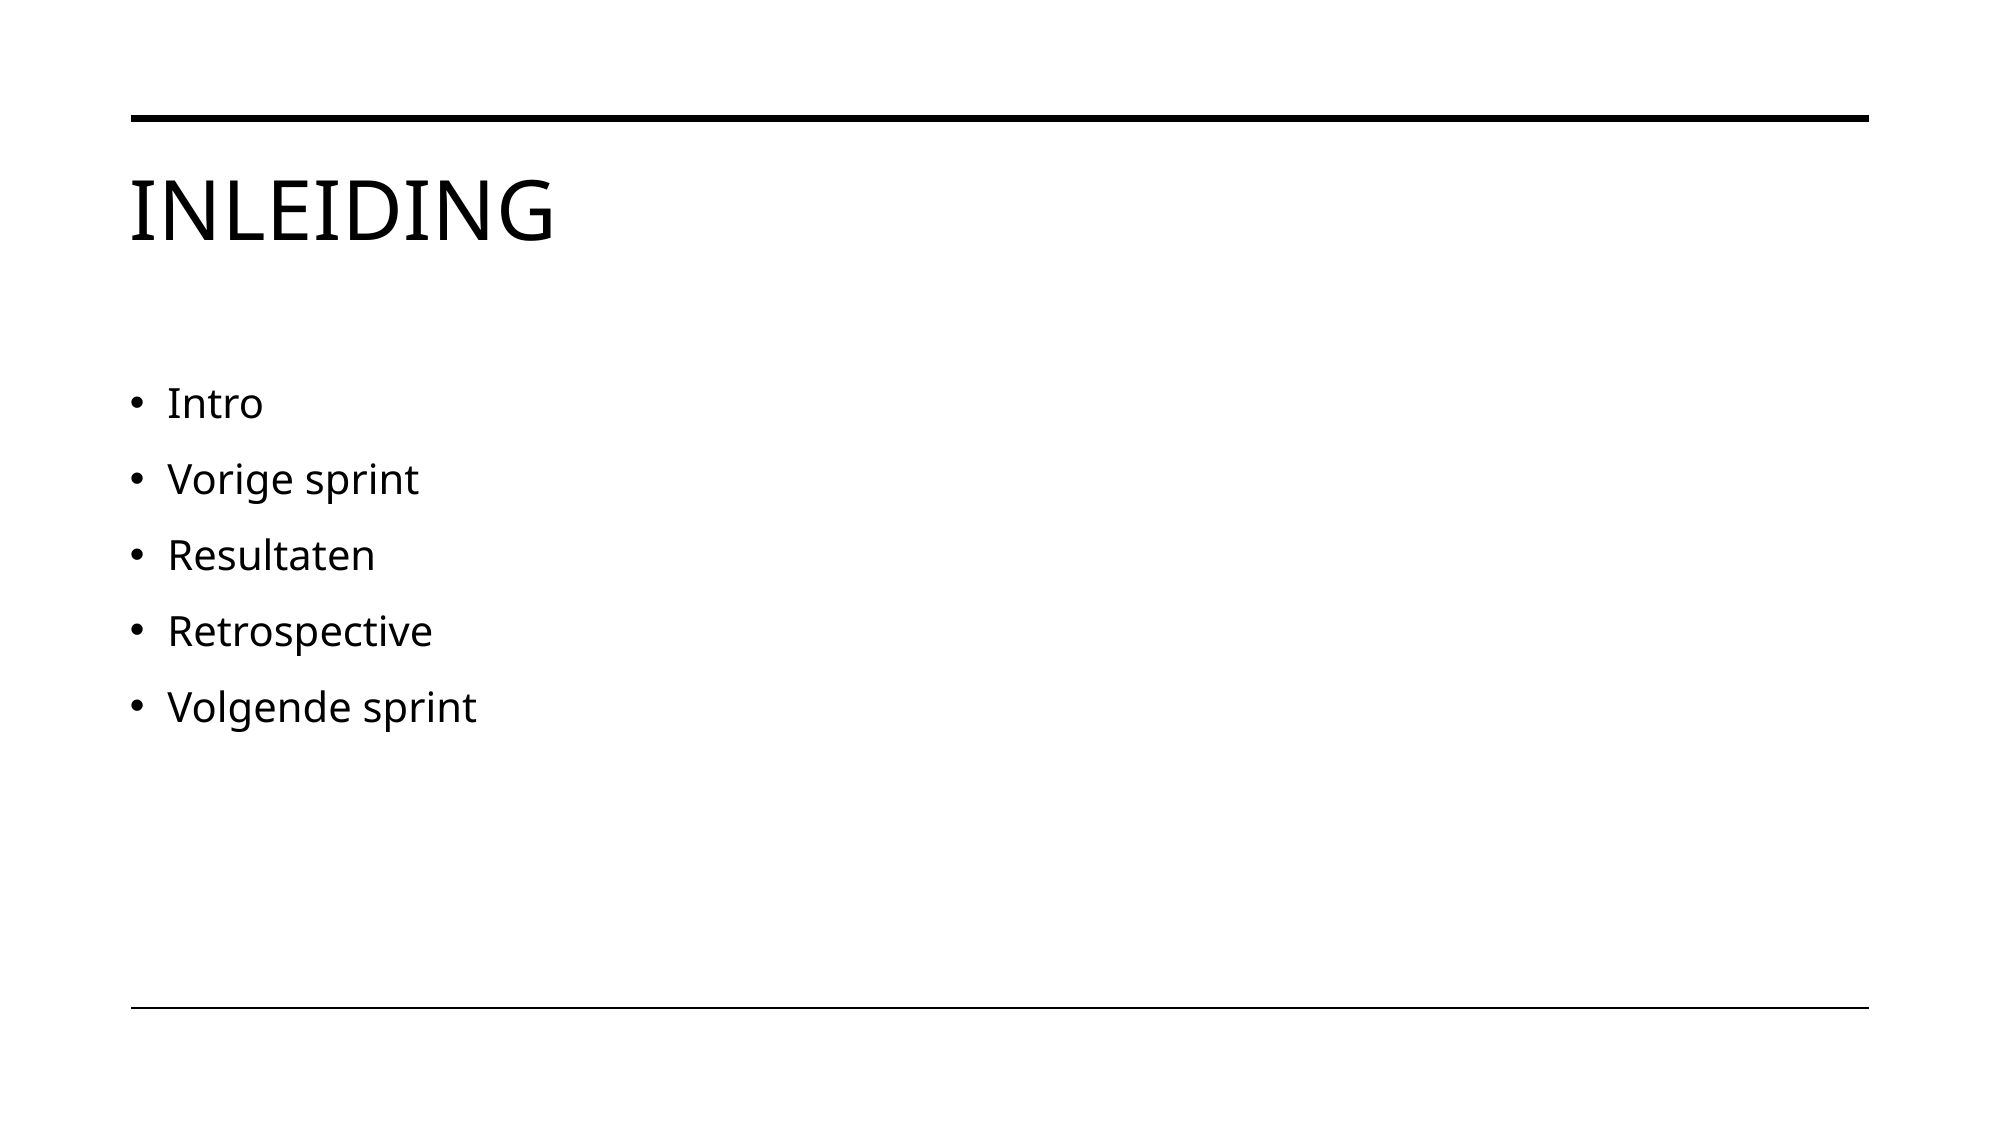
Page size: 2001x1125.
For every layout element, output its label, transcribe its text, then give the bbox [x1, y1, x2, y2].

title Inleiding [114, 149, 1869, 364]
list Intro Vorige sprint Resultaten Retrospective Volgende sprint [114, 364, 1869, 978]
